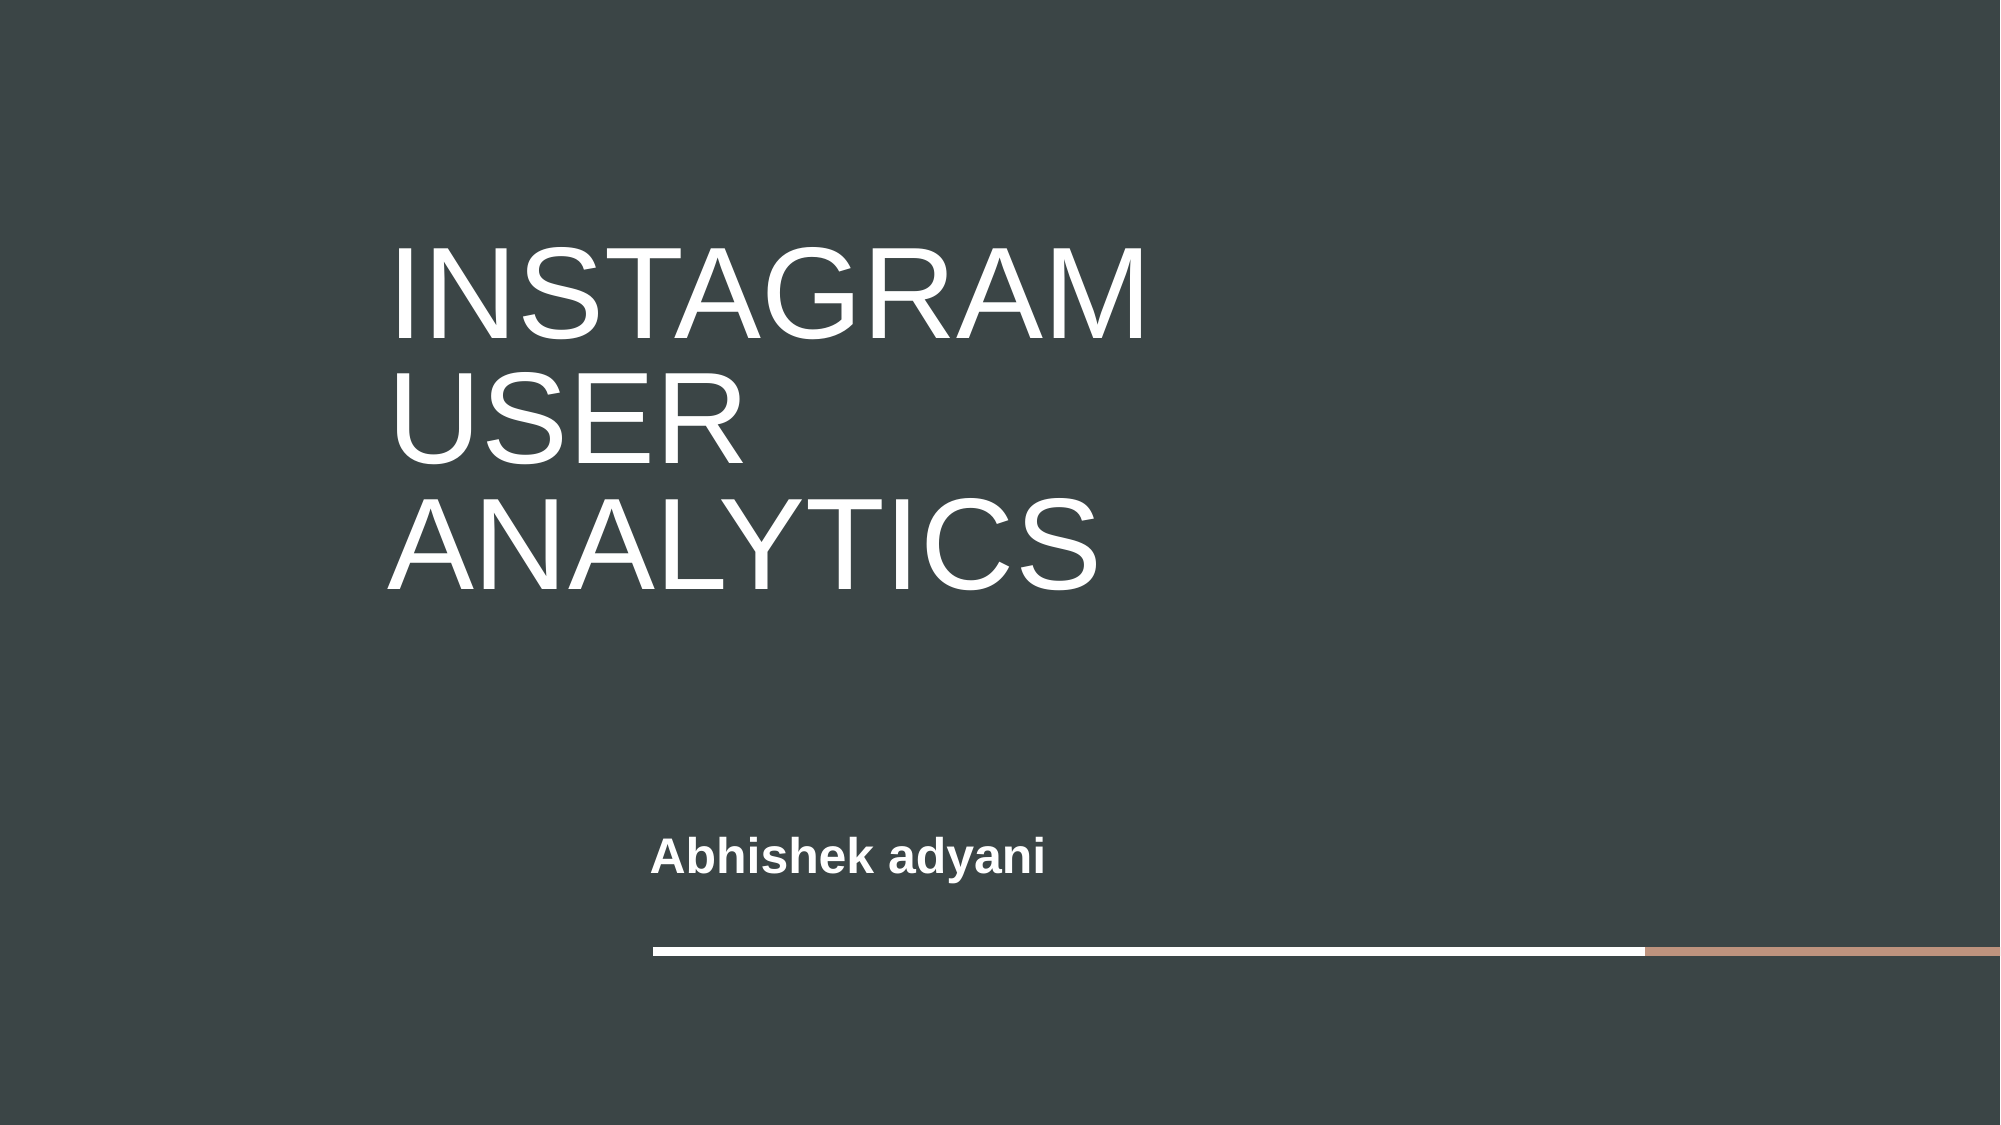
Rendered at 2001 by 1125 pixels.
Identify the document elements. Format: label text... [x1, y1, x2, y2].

subtitle Abhishek adyani [634, 828, 1535, 891]
title Instagram user analytics [371, 231, 1422, 623]
